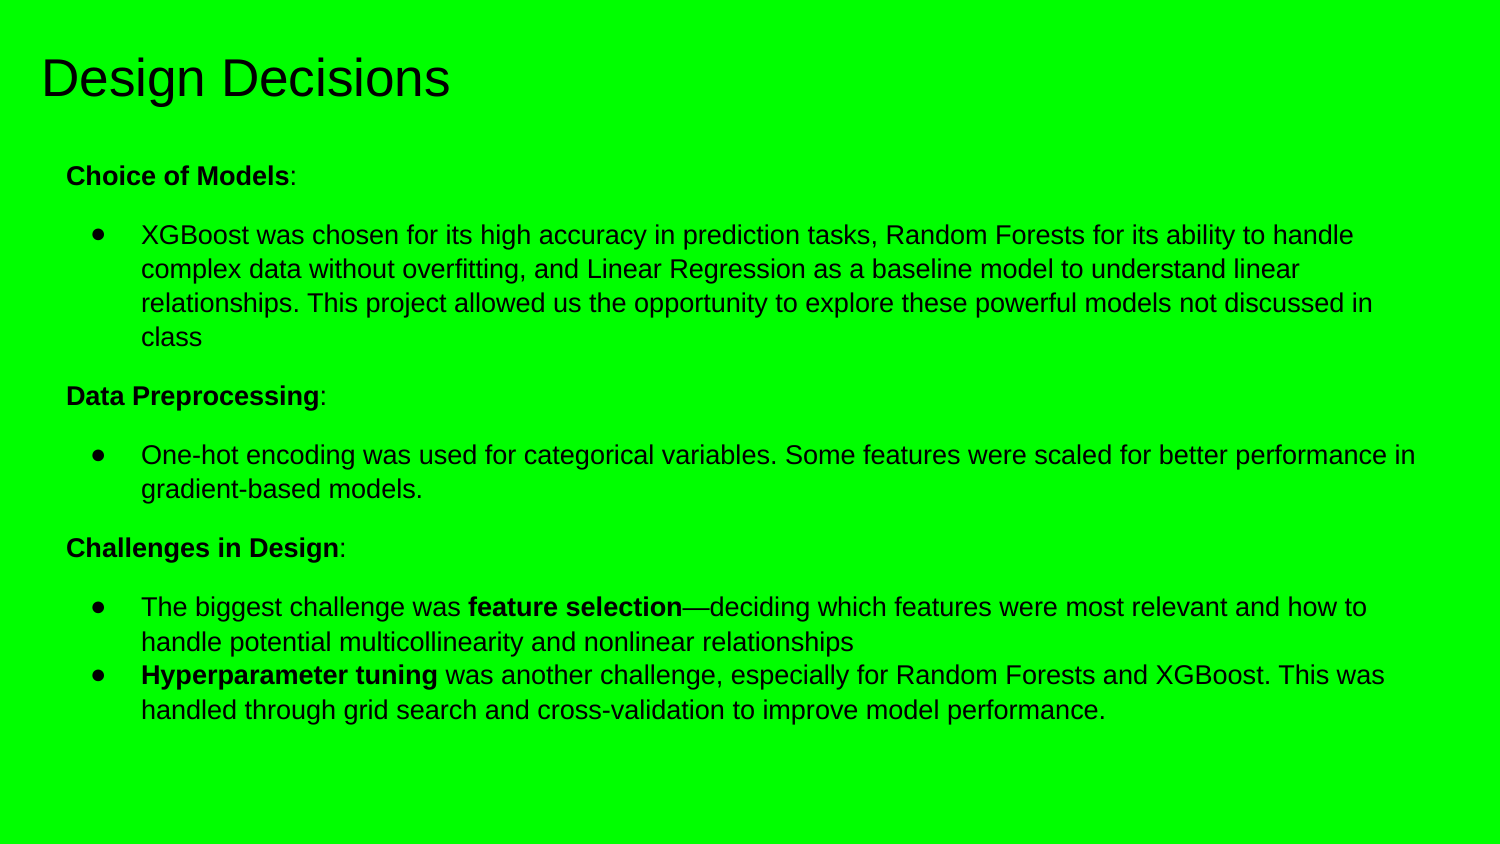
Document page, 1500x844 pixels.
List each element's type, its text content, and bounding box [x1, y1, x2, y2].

list Choice of Models: XGBoost was chosen for its high accuracy in prediction tasks, Random Forests for its ability to handle complex data without overfitting, and Linear Regression as a baseline model to understand linear relationships. This project allowed us the opportunity to explore these powerful models not discussed in class Data Preprocessing: One-hot encoding was used for categorical variables. Some features were scaled for better performance in gradient-based models. Challenges in Design: The biggest challenge was feature selection—deciding which features were most relevant and how to handle potential multicollinearity and nonlinear relationships Hyperparameter tuning was another challenge, especially for Random Forests and XGBoost. This was handled through grid search and cross-validation to improve model performance. [51, 141, 1449, 703]
title Design Decisions [26, 28, 1424, 123]
